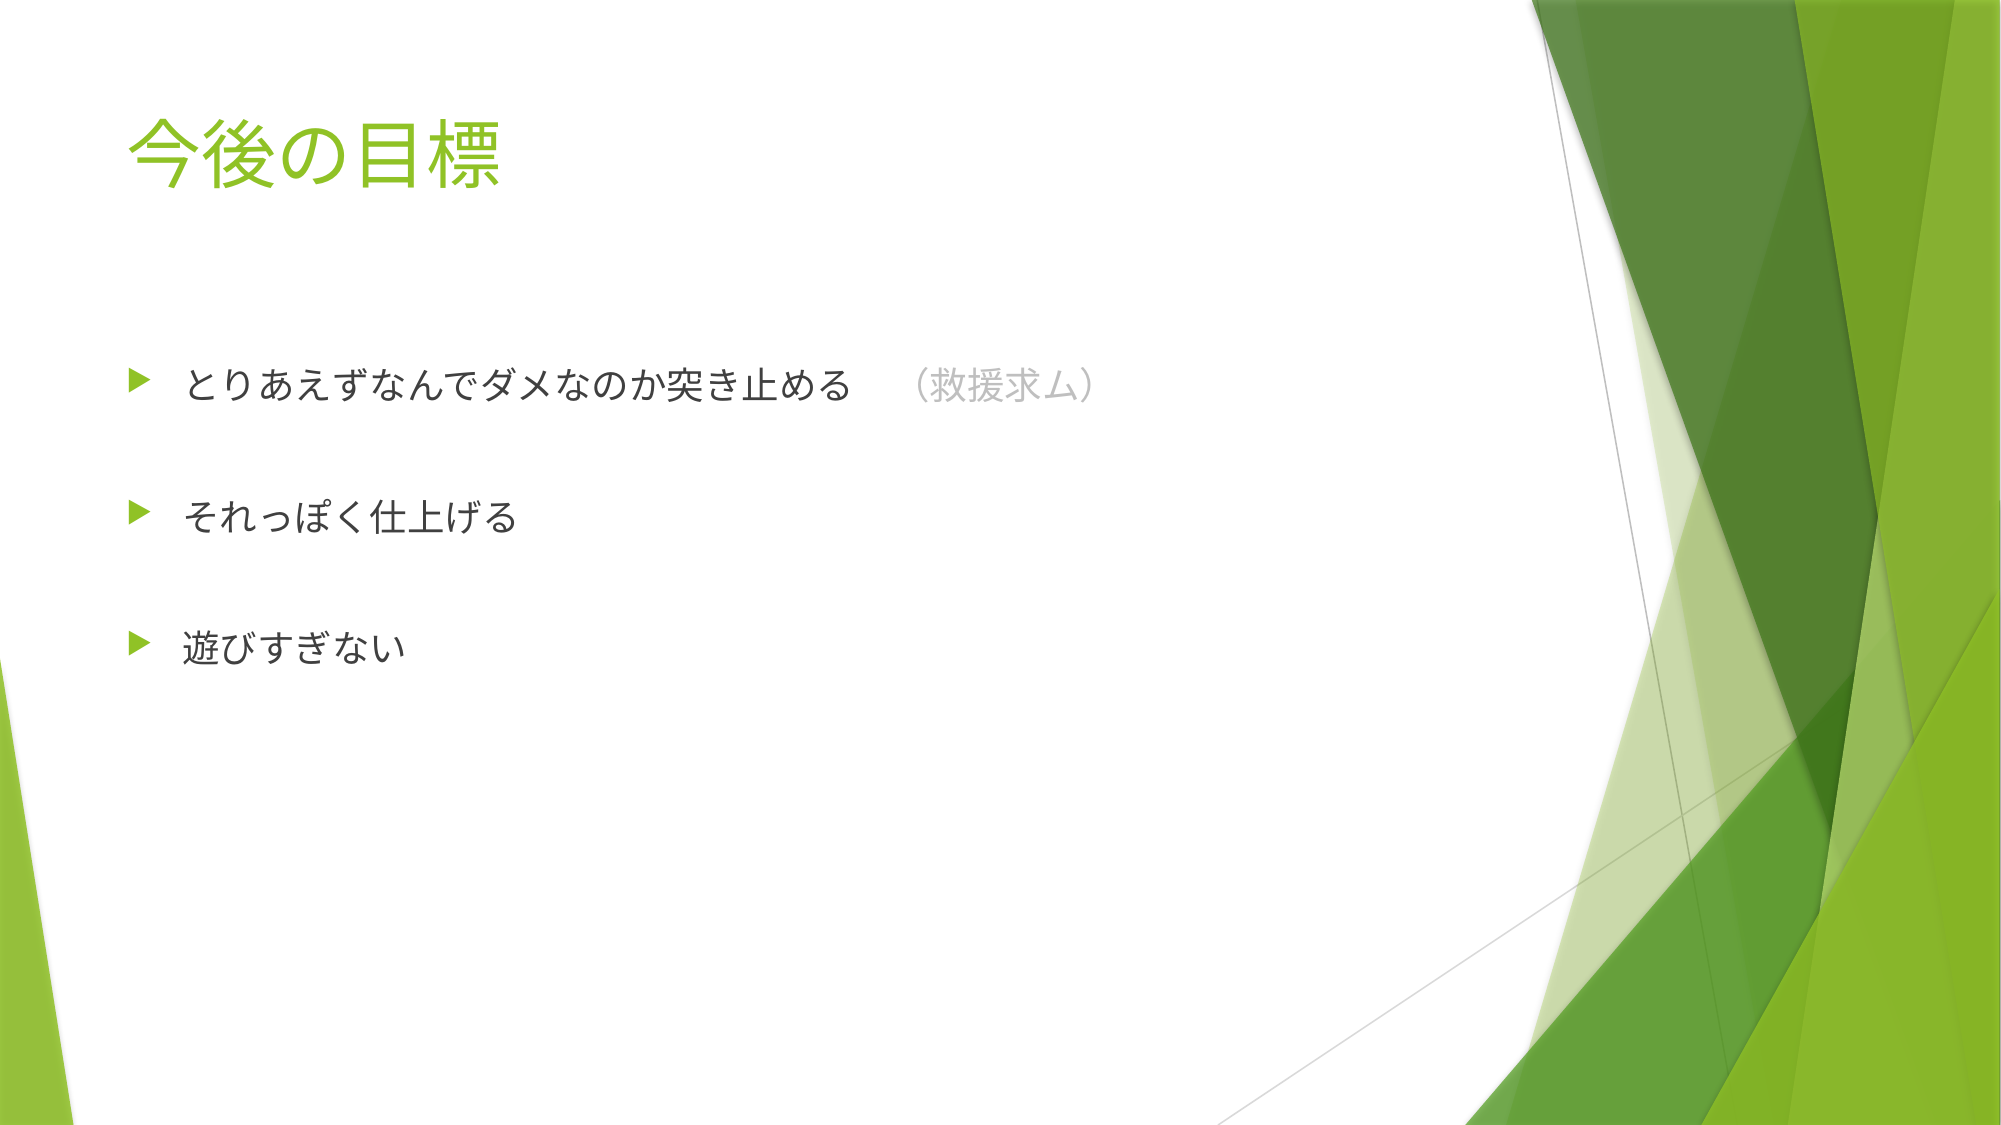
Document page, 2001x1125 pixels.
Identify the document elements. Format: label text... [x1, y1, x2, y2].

list とりあえずなんでダメなのか突き止める （救援求ム） それっぽく仕上げる 遊びすぎない [111, 354, 1522, 992]
title 今後の目標 [111, 99, 1522, 317]
